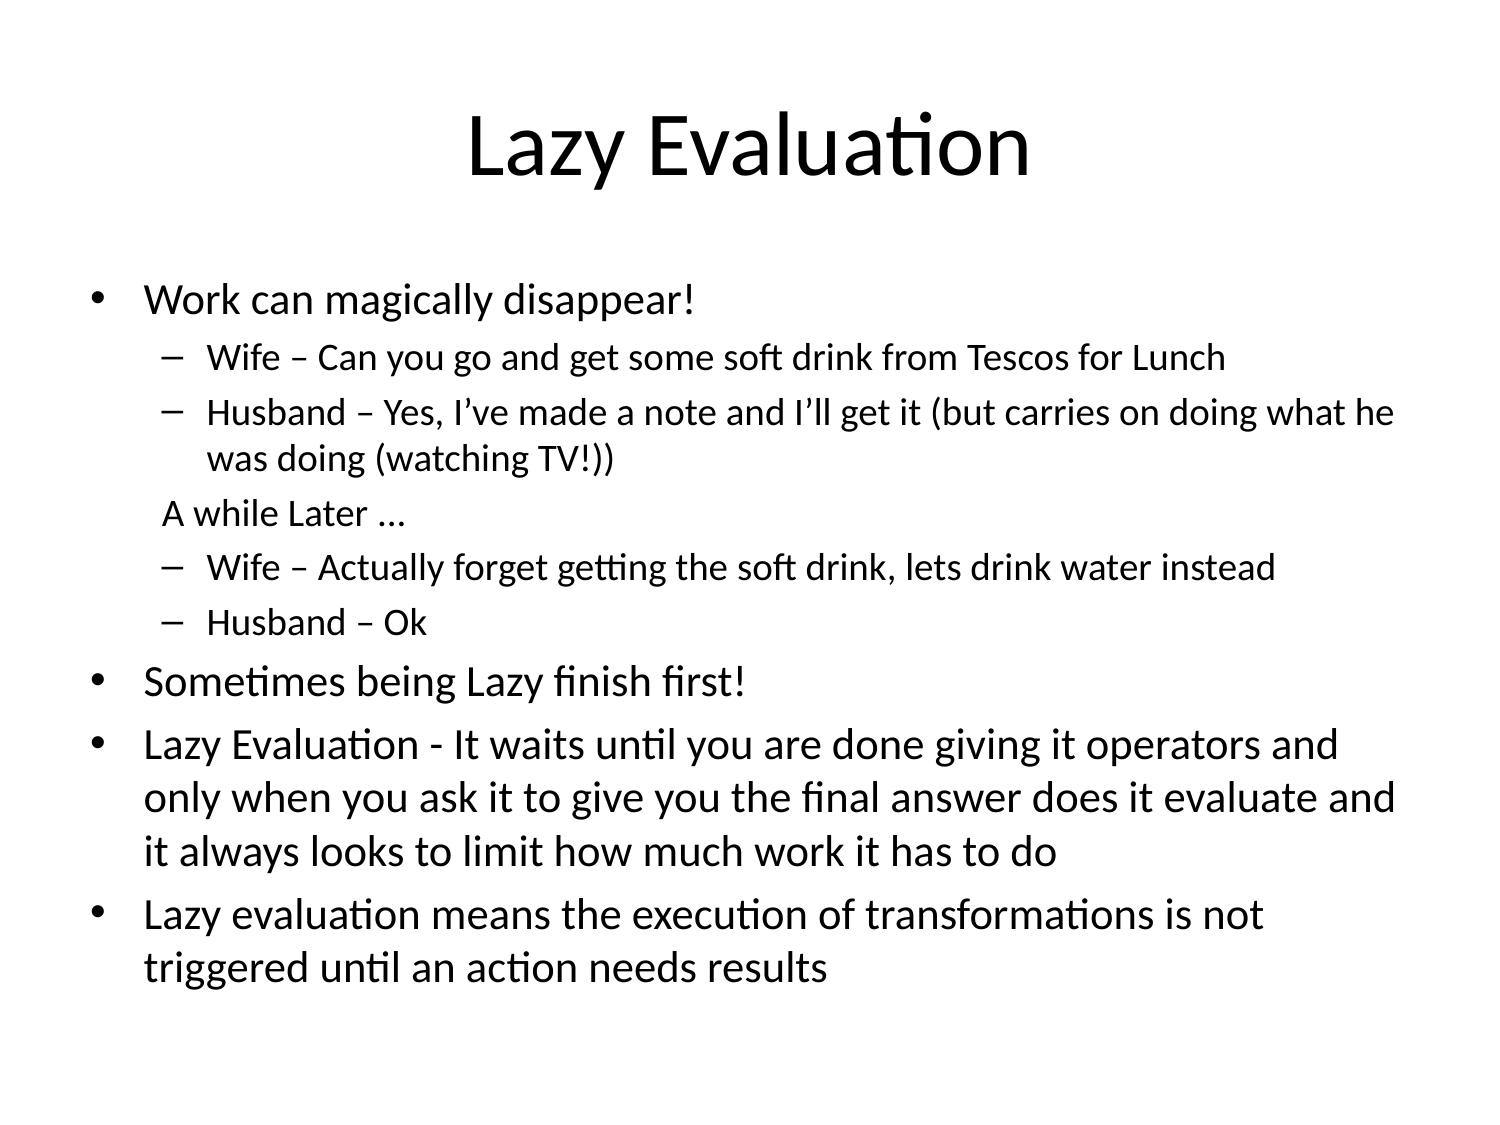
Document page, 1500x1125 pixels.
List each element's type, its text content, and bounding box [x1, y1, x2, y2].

list Work can magically disappear! Wife – Can you go and get some soft drink from Tescos for Lunch Husband – Yes, I’ve made a note and I’ll get it (but carries on doing what he was doing (watching TV!)) A while Later ... Wife – Actually forget getting the soft drink, lets drink water instead Husband – Ok Sometimes being Lazy finish first! Lazy Evaluation - It waits until you are done giving it operators and only when you ask it to give you the final answer does it evaluate and it always looks to limit how much work it has to do Lazy evaluation means the execution of transformations is not triggered until an action needs results [75, 262, 1425, 1005]
title Lazy Evaluation [75, 45, 1425, 233]
